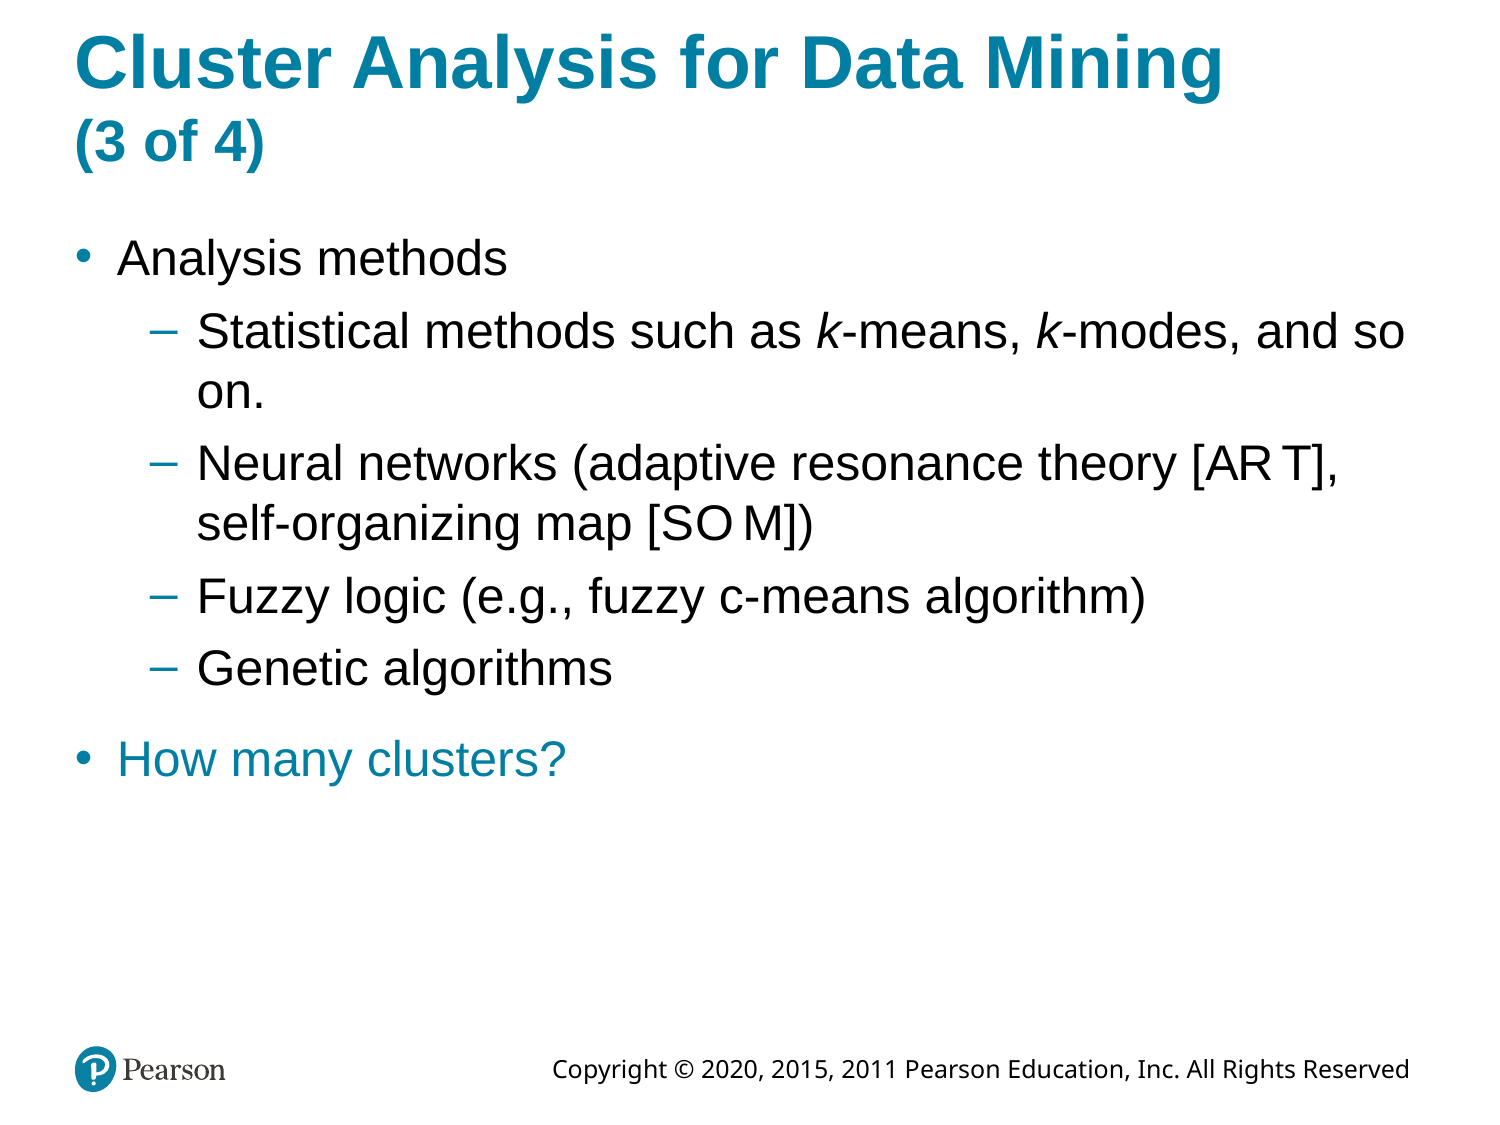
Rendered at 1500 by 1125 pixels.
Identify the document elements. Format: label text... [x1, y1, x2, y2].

title Cluster Analysis for Data Mining (3 of 4) [74, 0, 1413, 174]
list Analysis methods Statistical methods such as k-means, k-modes, and so on. Neural networks (adaptive resonance theory [A R T], self-organizing map [S O M]) Fuzzy logic (e.g., fuzzy c-means algorithm) Genetic algorithms How many clusters? [74, 225, 1413, 864]
